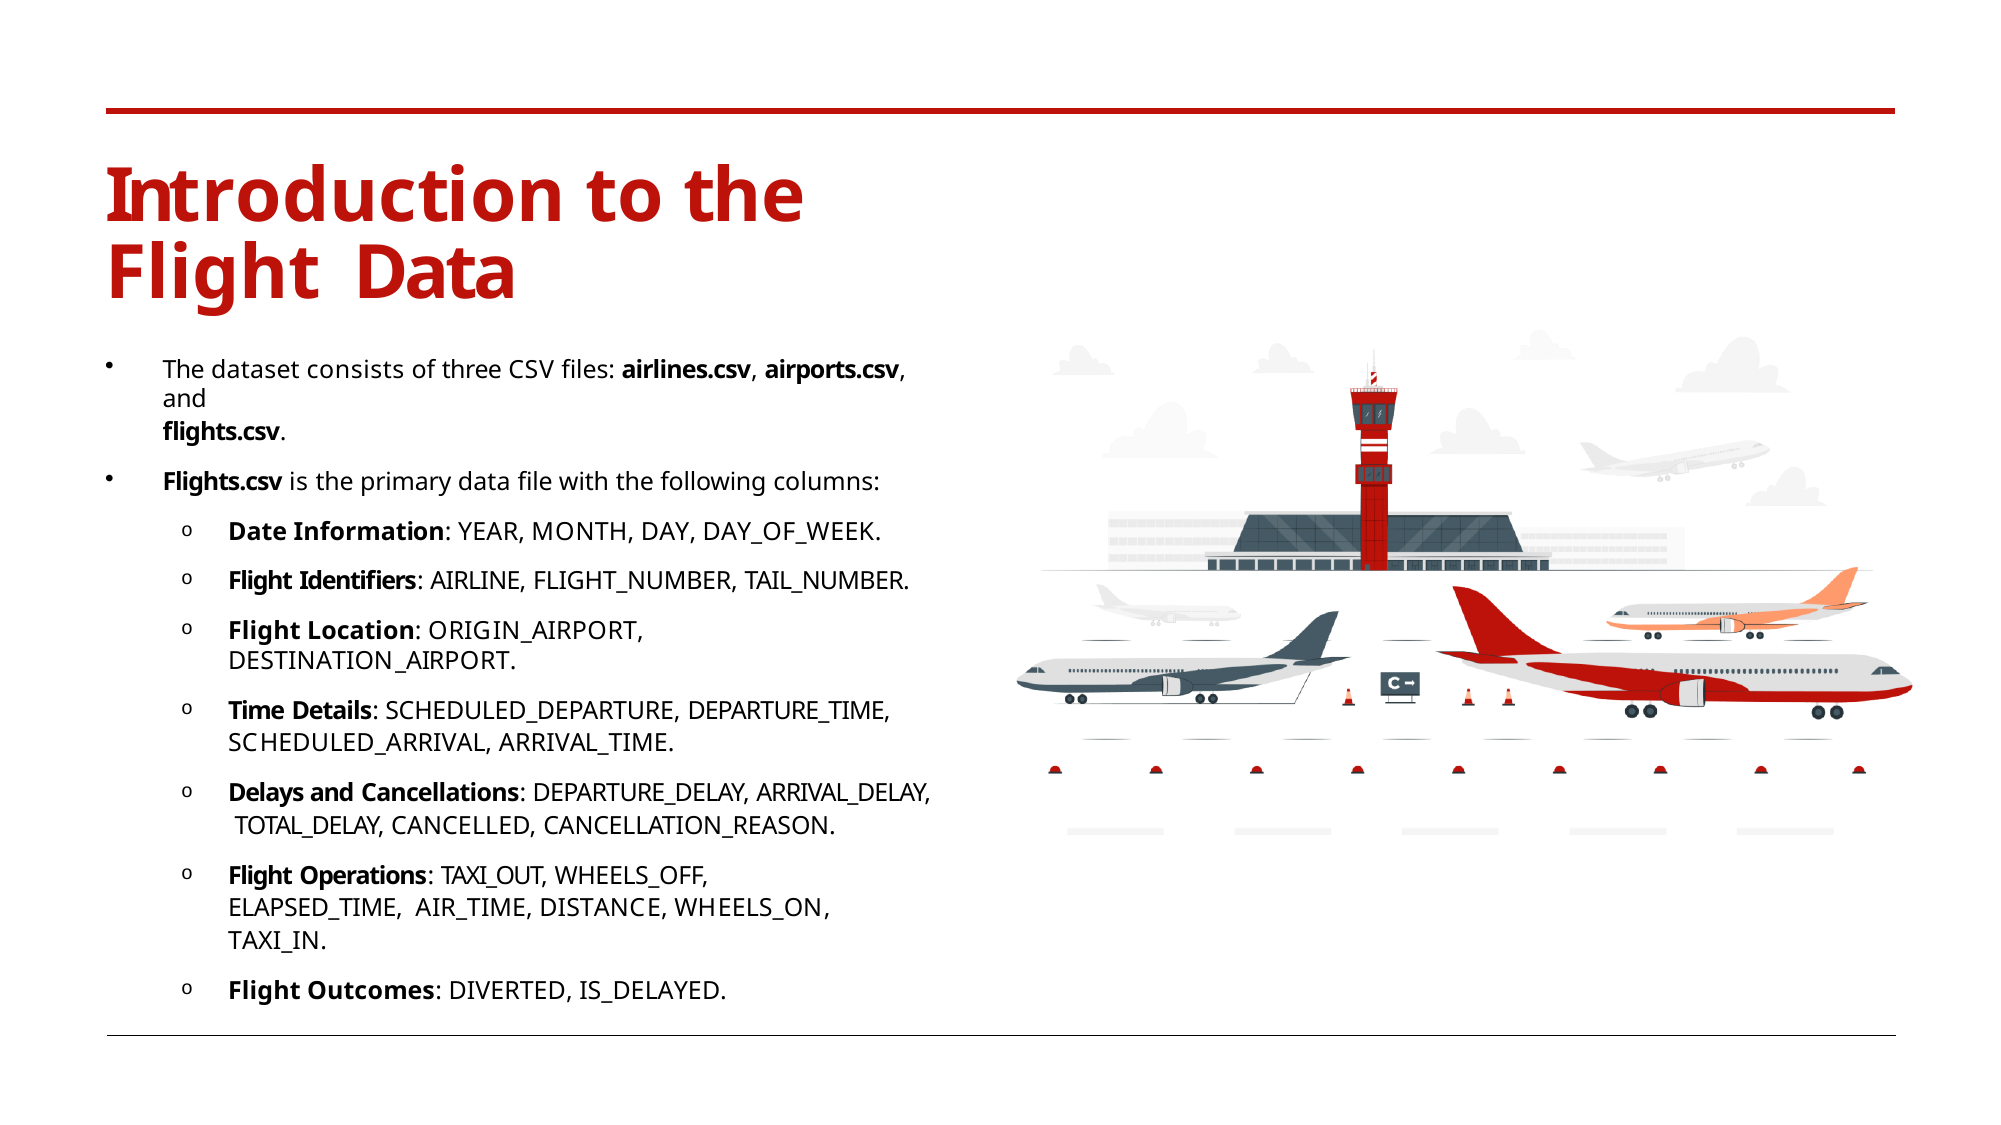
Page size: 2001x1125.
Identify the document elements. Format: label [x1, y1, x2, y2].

text_box [105, 107, 1927, 1041]
